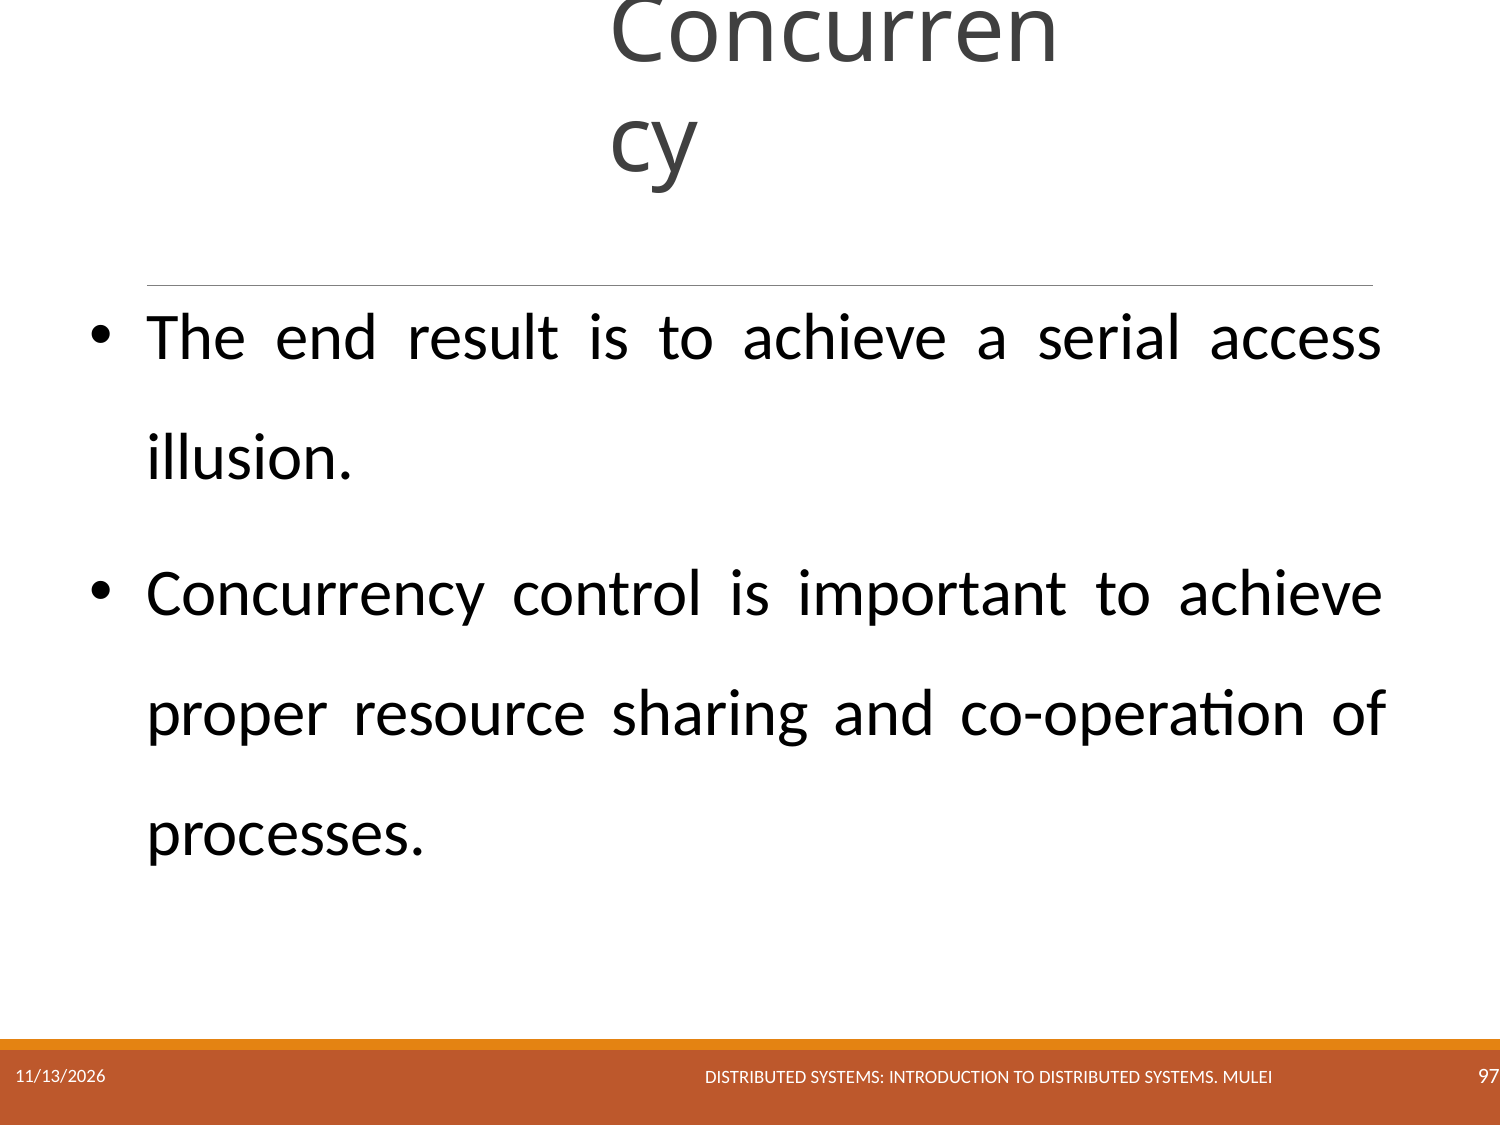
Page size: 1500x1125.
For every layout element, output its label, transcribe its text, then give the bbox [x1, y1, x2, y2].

title Concurrency [606, 0, 1081, 190]
text_box The end result is to achieve a serial access illusion. Concurrency control is important to achieve proper resource sharing and co-operation of processes. [87, 250, 1413, 869]
slide_number 97 [1453, 748, 1500, 1125]
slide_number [0, 1046, 346, 1103]
footer Distributed Systems: Introduction to Distributed Systems. Mulei [475, 748, 1453, 1125]
